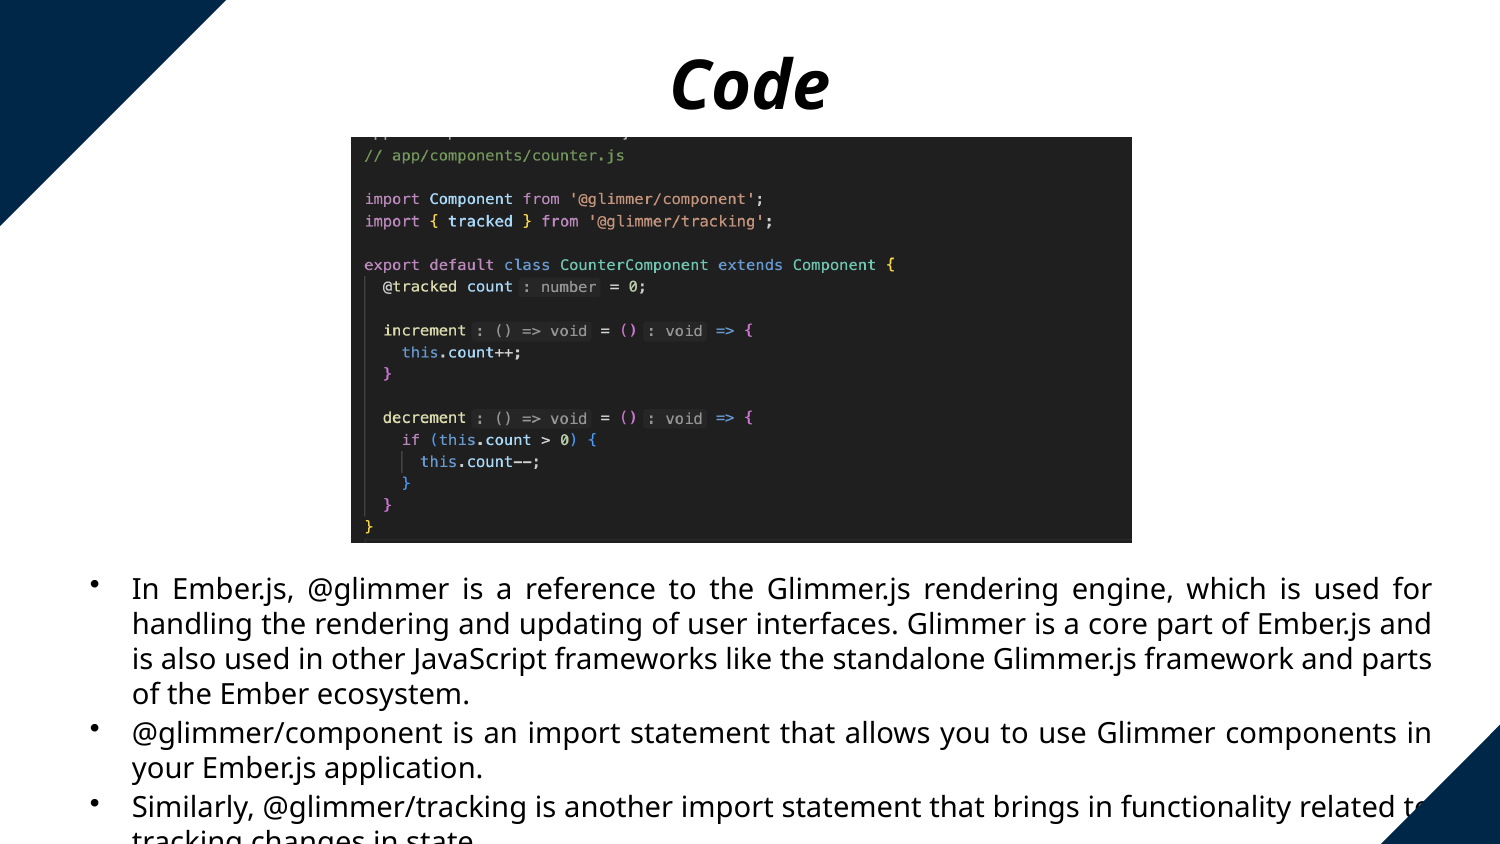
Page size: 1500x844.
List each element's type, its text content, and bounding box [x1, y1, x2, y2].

text_box [0, 0, 229, 229]
list In Ember.js, @glimmer is a reference to the Glimmer.js rendering engine, which is used for handling the rendering and updating of user interfaces. Glimmer is a core part of Ember.js and is also used in other JavaScript frameworks like the standalone Glimmer.js framework and parts of the Ember ecosystem. @glimmer/component is an import statement that allows you to use Glimmer components in your Ember.js application. Similarly, @glimmer/tracking is another import statement that brings in functionality related to tracking changes in state. [74, 562, 1449, 844]
text_box [1377, 721, 1500, 844]
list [351, 137, 1132, 543]
title Code [100, 33, 1426, 130]
